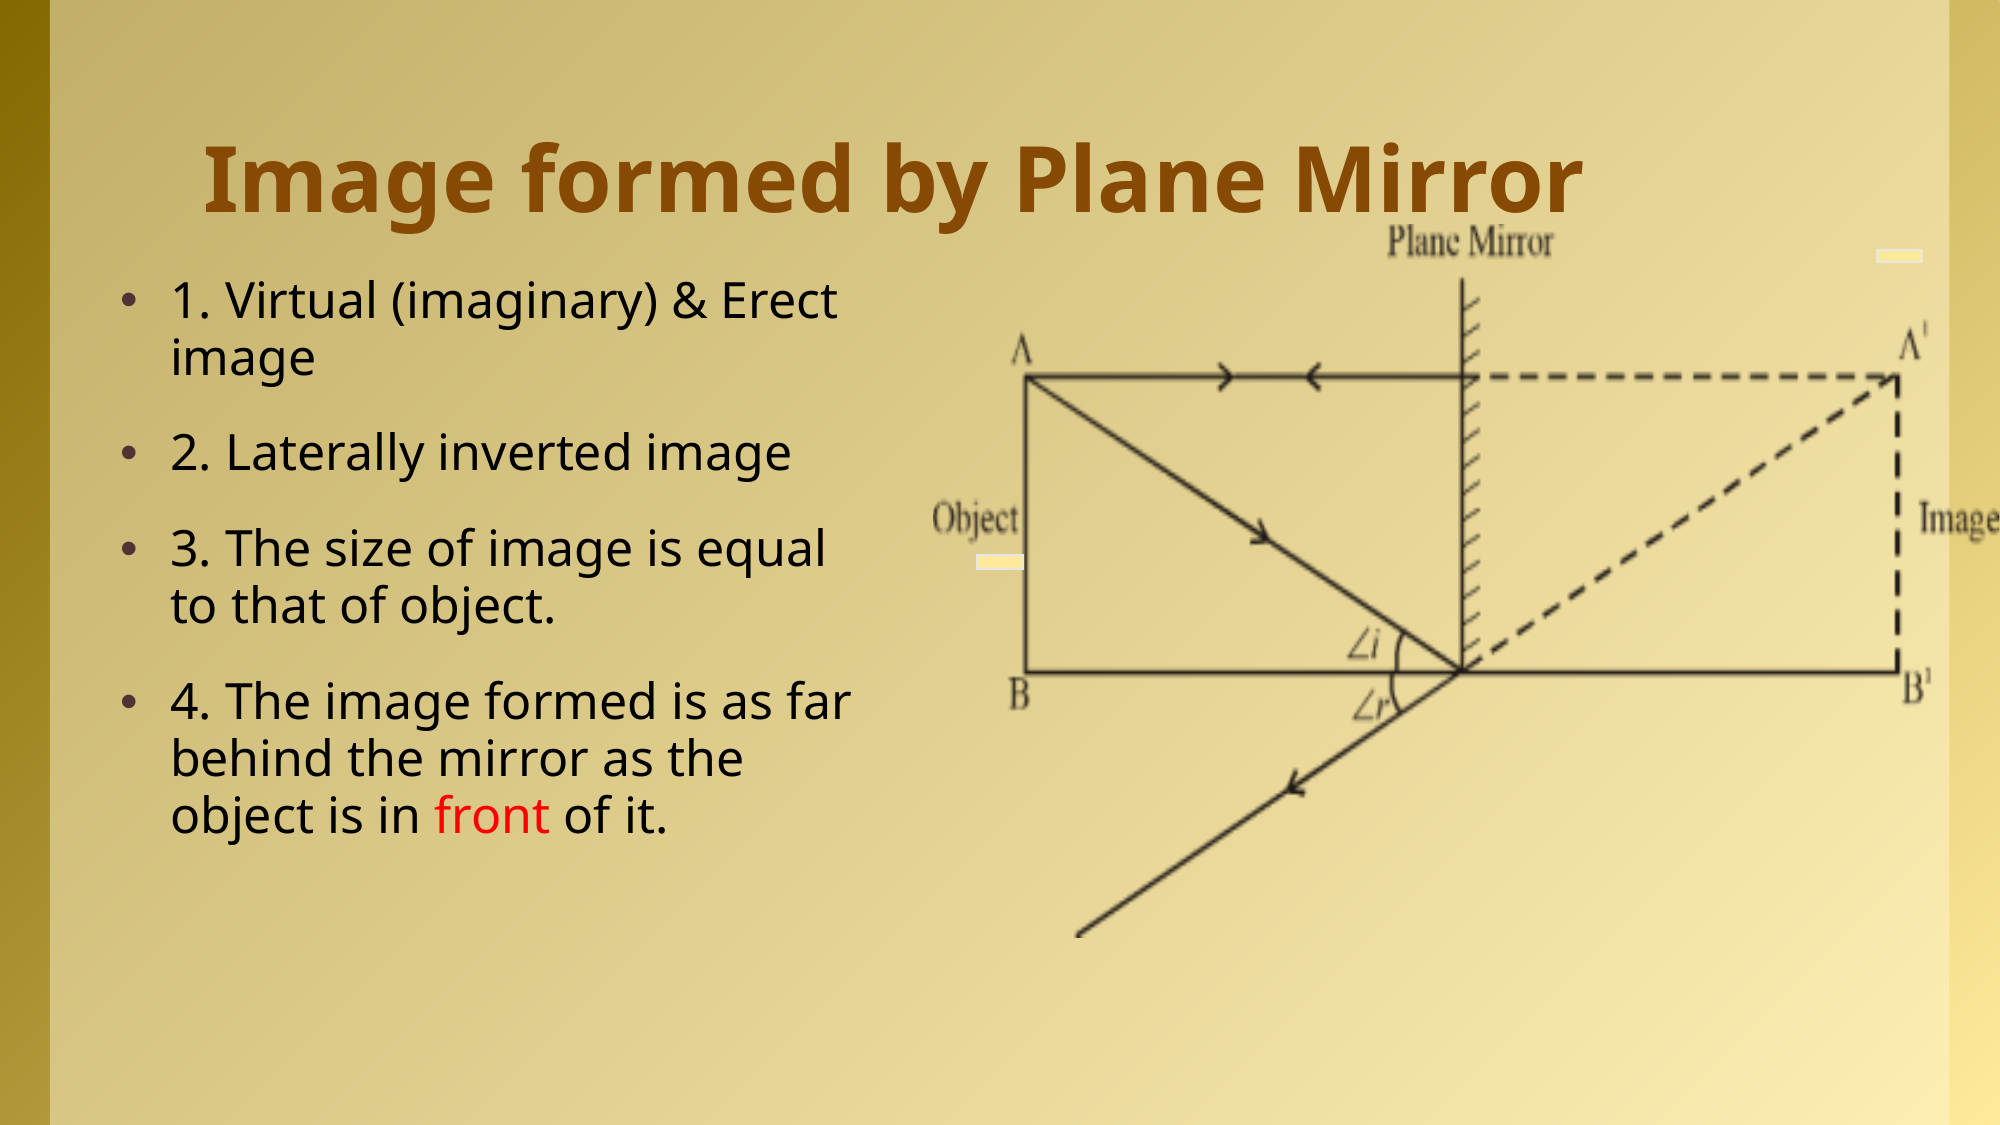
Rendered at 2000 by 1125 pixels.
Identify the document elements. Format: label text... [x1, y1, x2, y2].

title Image formed by Plane Mirror [183, 12, 1850, 242]
picture [932, 224, 2000, 938]
list 1. Virtual (imaginary) & Erect image 2. Laterally inverted image 3. The size of image is equal to that of object. 4. The image formed is as far behind the mirror as the object is in front of it. [99, 262, 900, 888]
